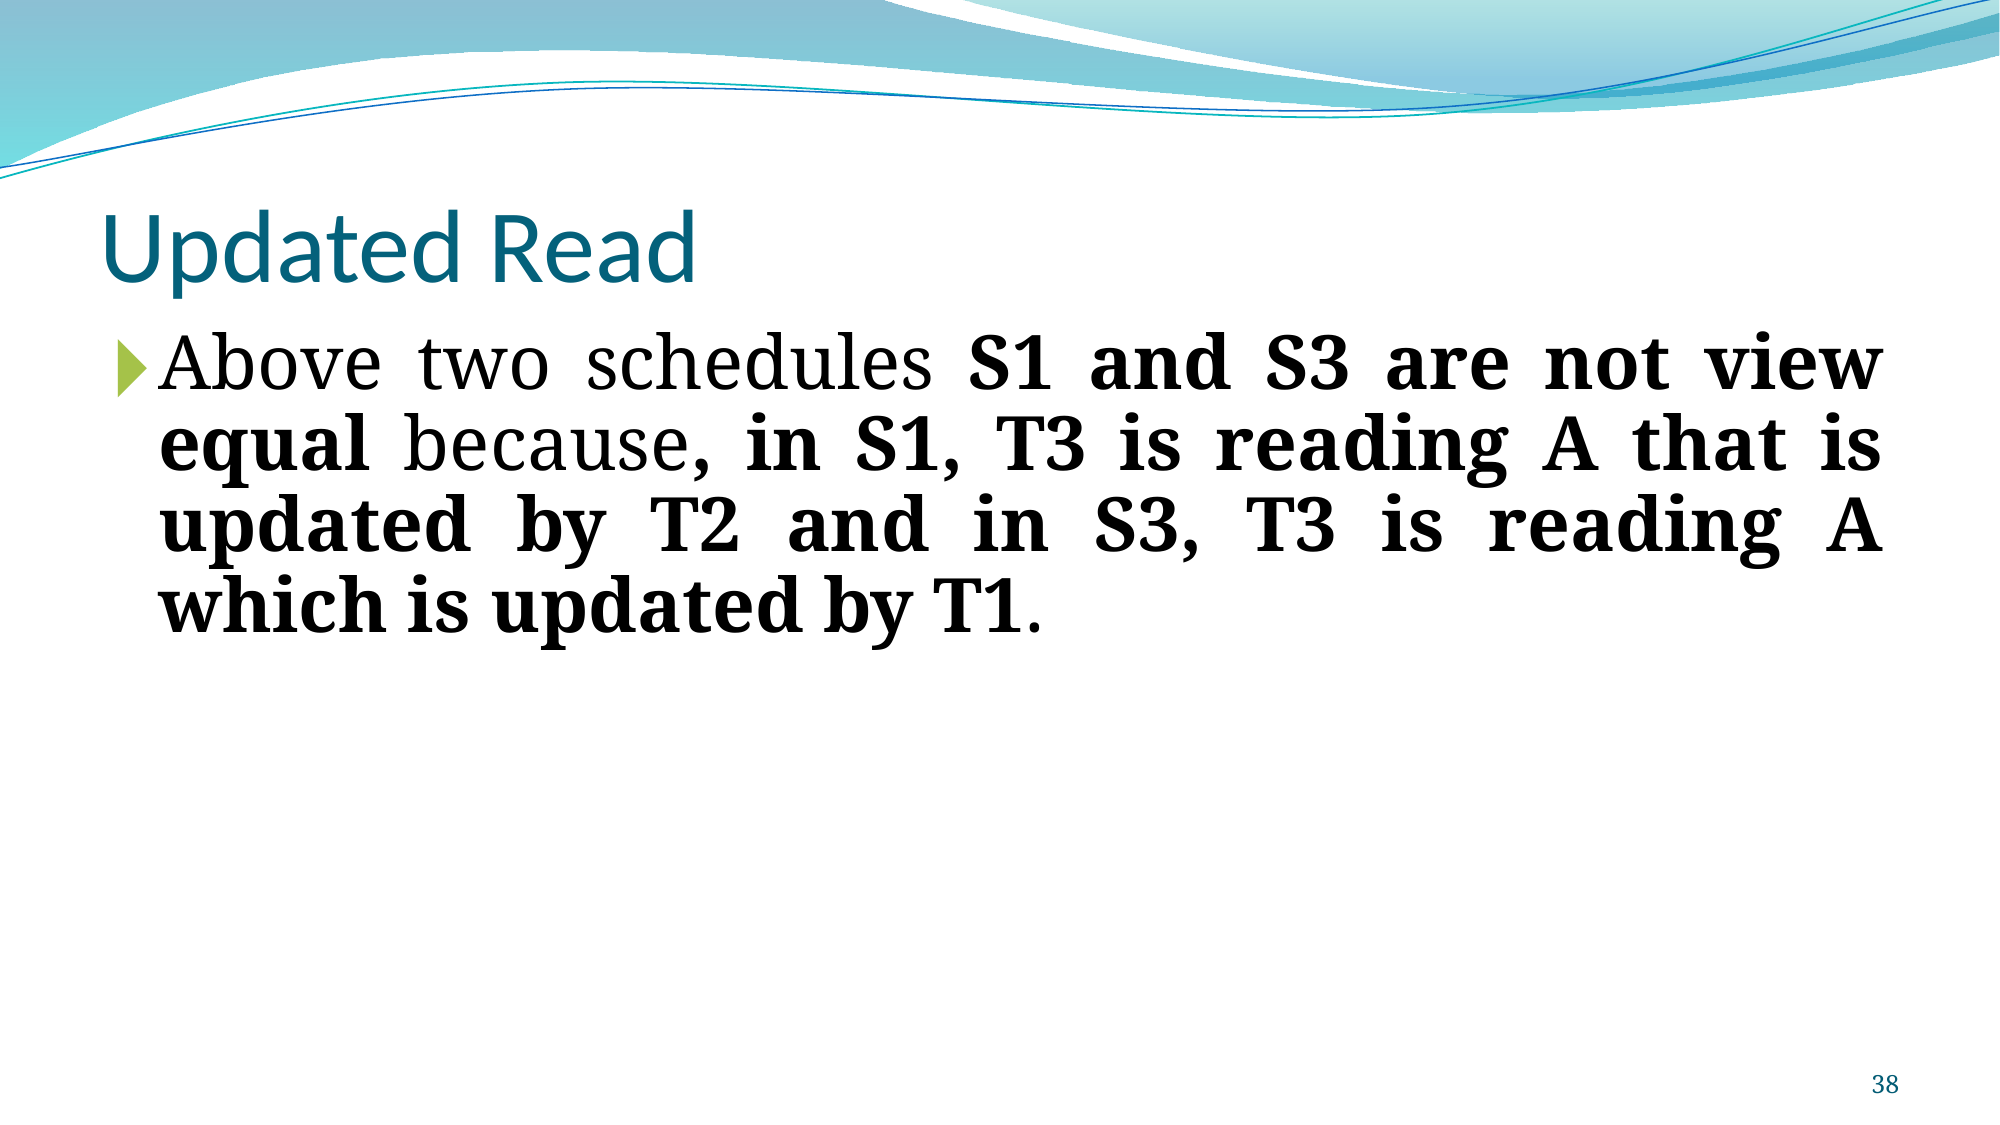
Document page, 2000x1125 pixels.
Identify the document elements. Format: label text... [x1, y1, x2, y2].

list Above two schedules S1 and S3 are not view equal because, in S1, T3 is reading A that is updated by T2 and in S3, T3 is reading A which is updated by T1. [99, 317, 1900, 1038]
slide_number 38 [1732, 1042, 1900, 1103]
title Updated Read [99, 115, 1900, 303]
